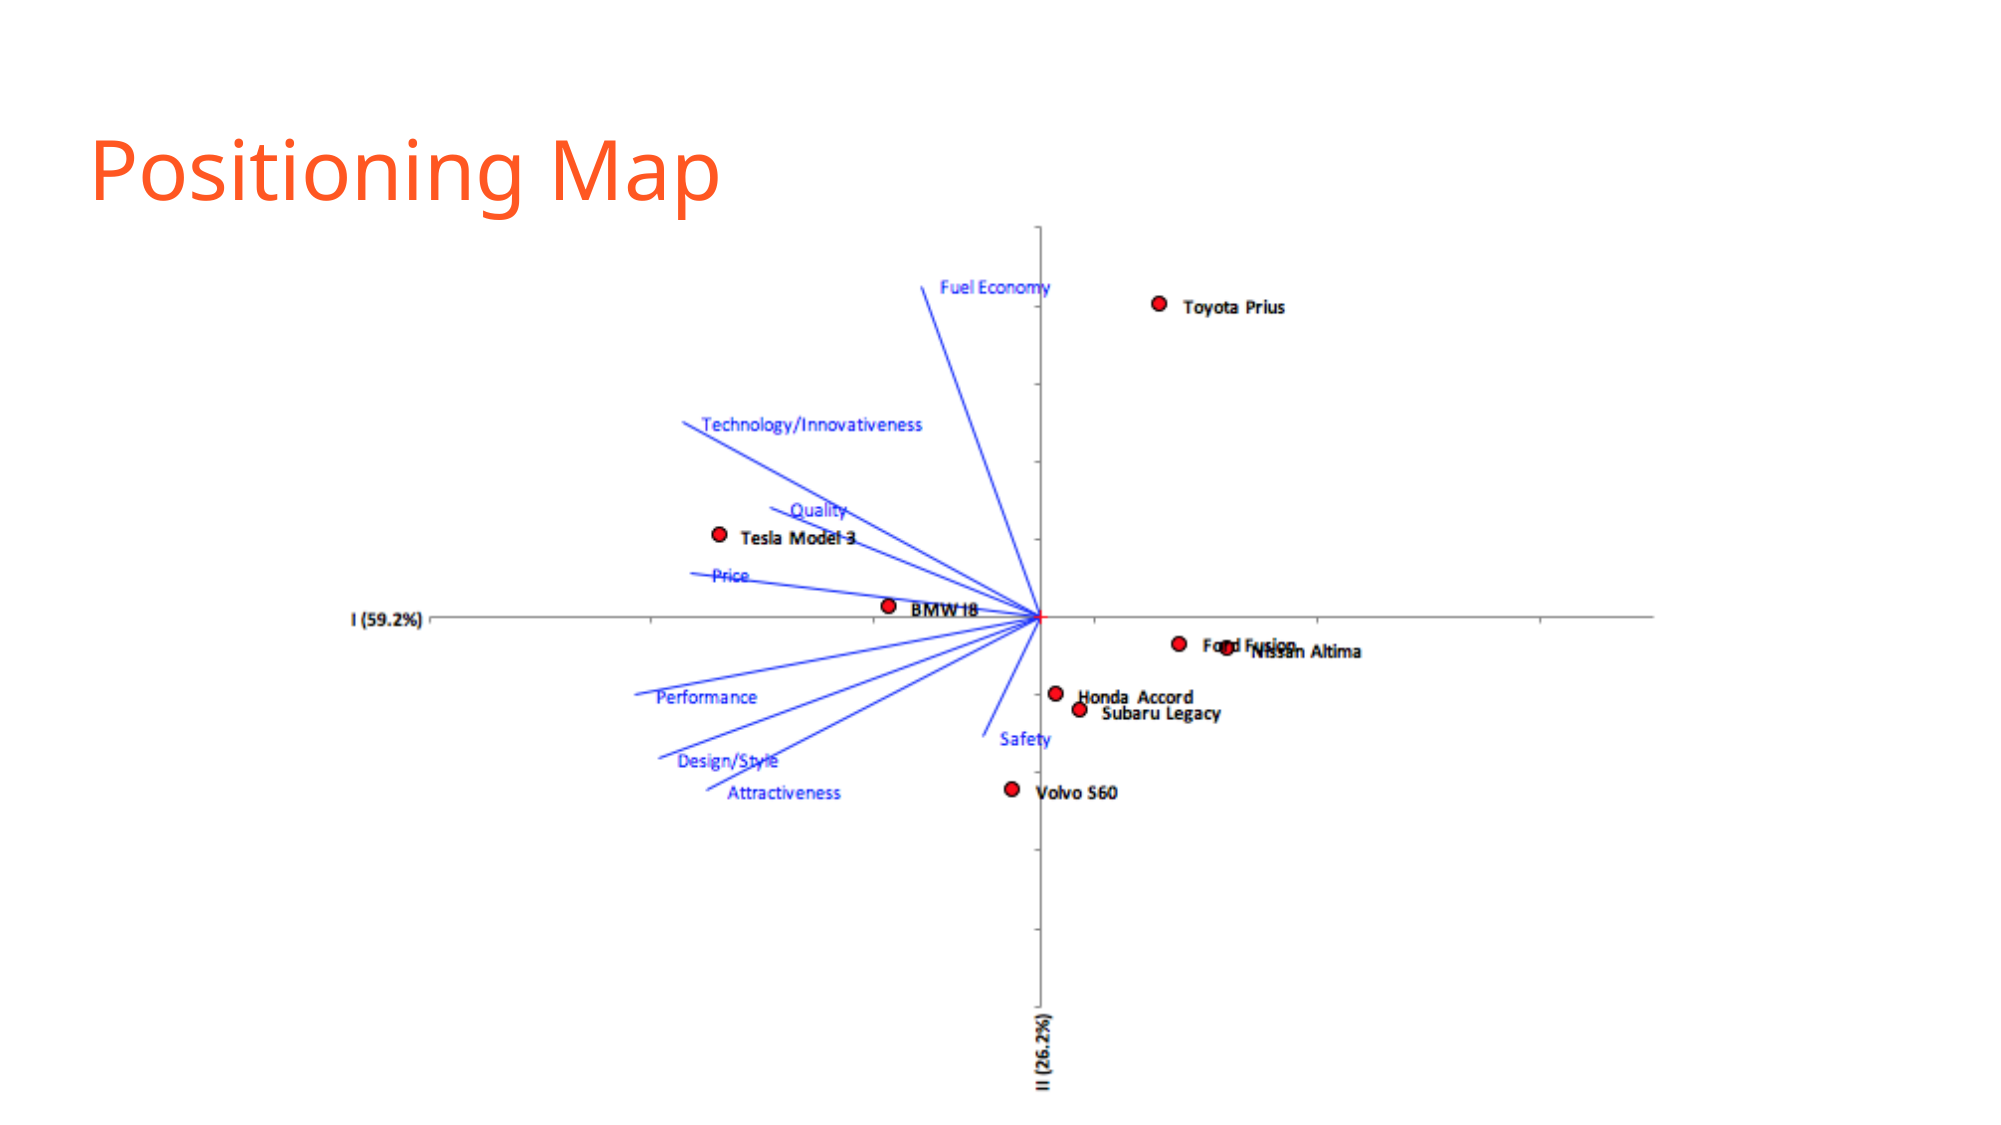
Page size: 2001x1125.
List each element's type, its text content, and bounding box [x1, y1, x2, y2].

title Positioning Map [68, 97, 1932, 223]
picture [341, 212, 1659, 1099]
